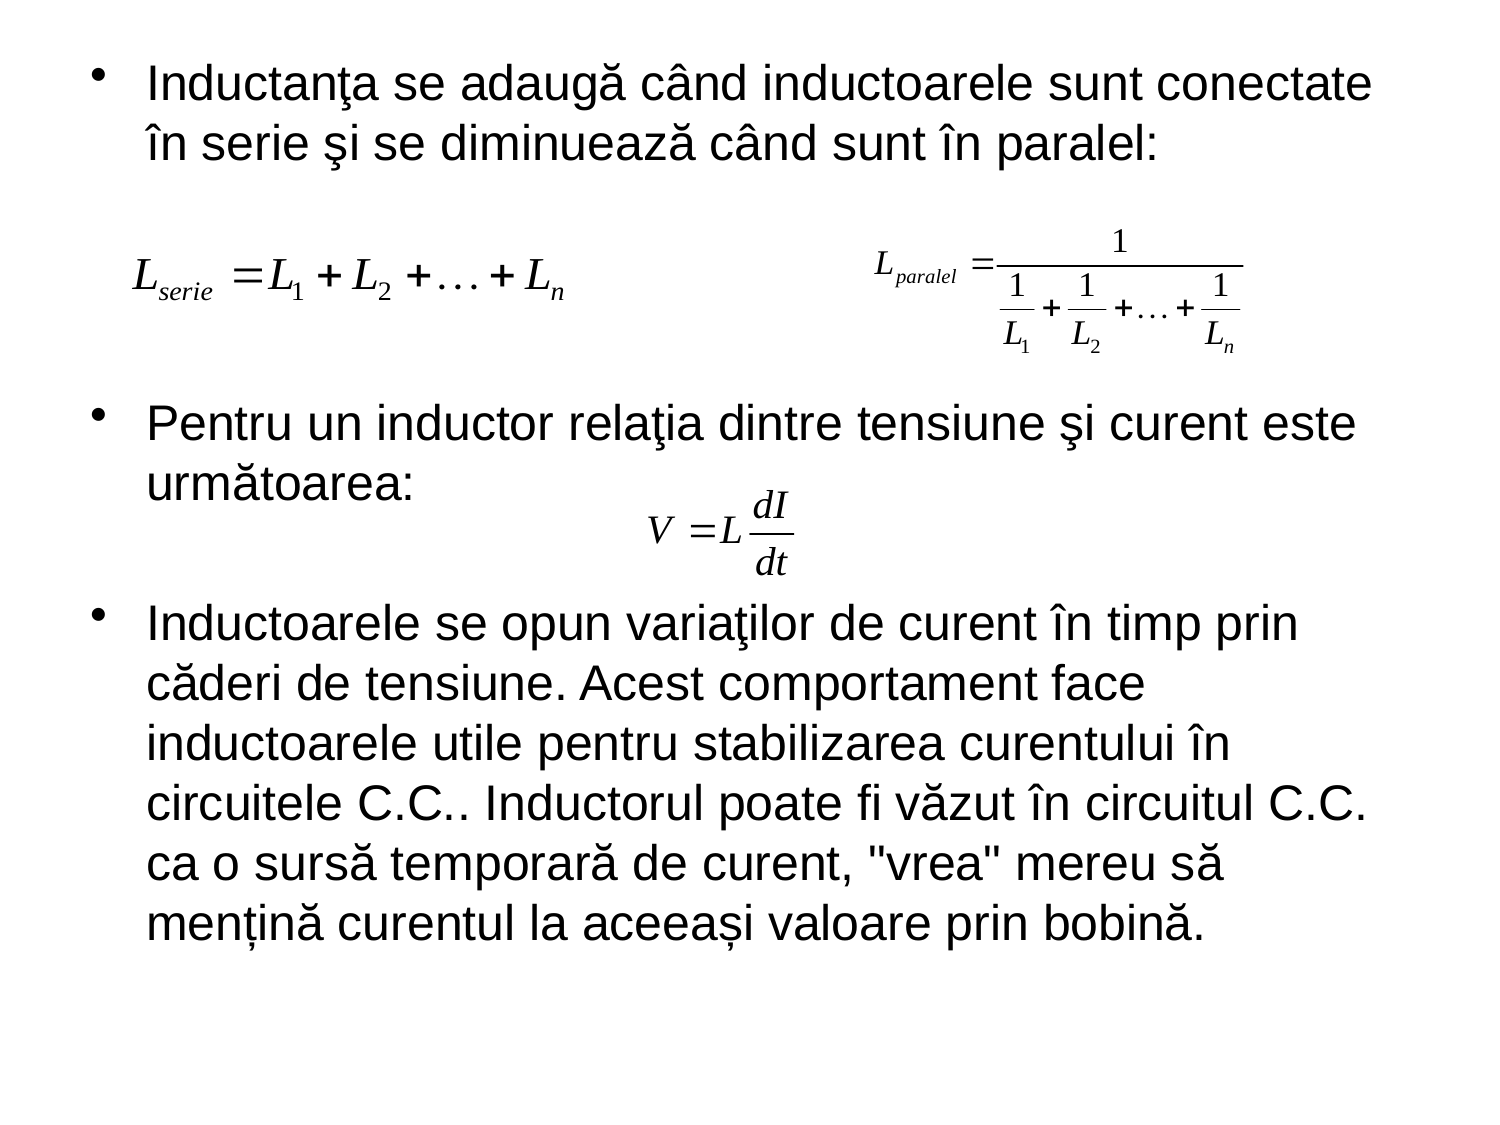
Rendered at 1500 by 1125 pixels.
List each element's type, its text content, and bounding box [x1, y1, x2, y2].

list Inductanţa se adaugă când inductoarele sunt conectate în serie şi se diminuează când sunt în paralel: Pentru un inductor relaţia dintre tensiune şi curent este următoarea: Inductoarele se opun variaţilor de curent în timp prin căderi de tensiune. Acest comportament face inductoarele utile pentru stabilizarea curentului în circuitele C.C.. Inductorul poate fi văzut în circuitul C.C. ca o sursă temporară de curent, "vrea" mereu să mențină curentul la aceeași valoare prin bobină. [74, 42, 1426, 1006]
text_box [867, 219, 1251, 362]
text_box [123, 243, 574, 313]
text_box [643, 479, 803, 585]
